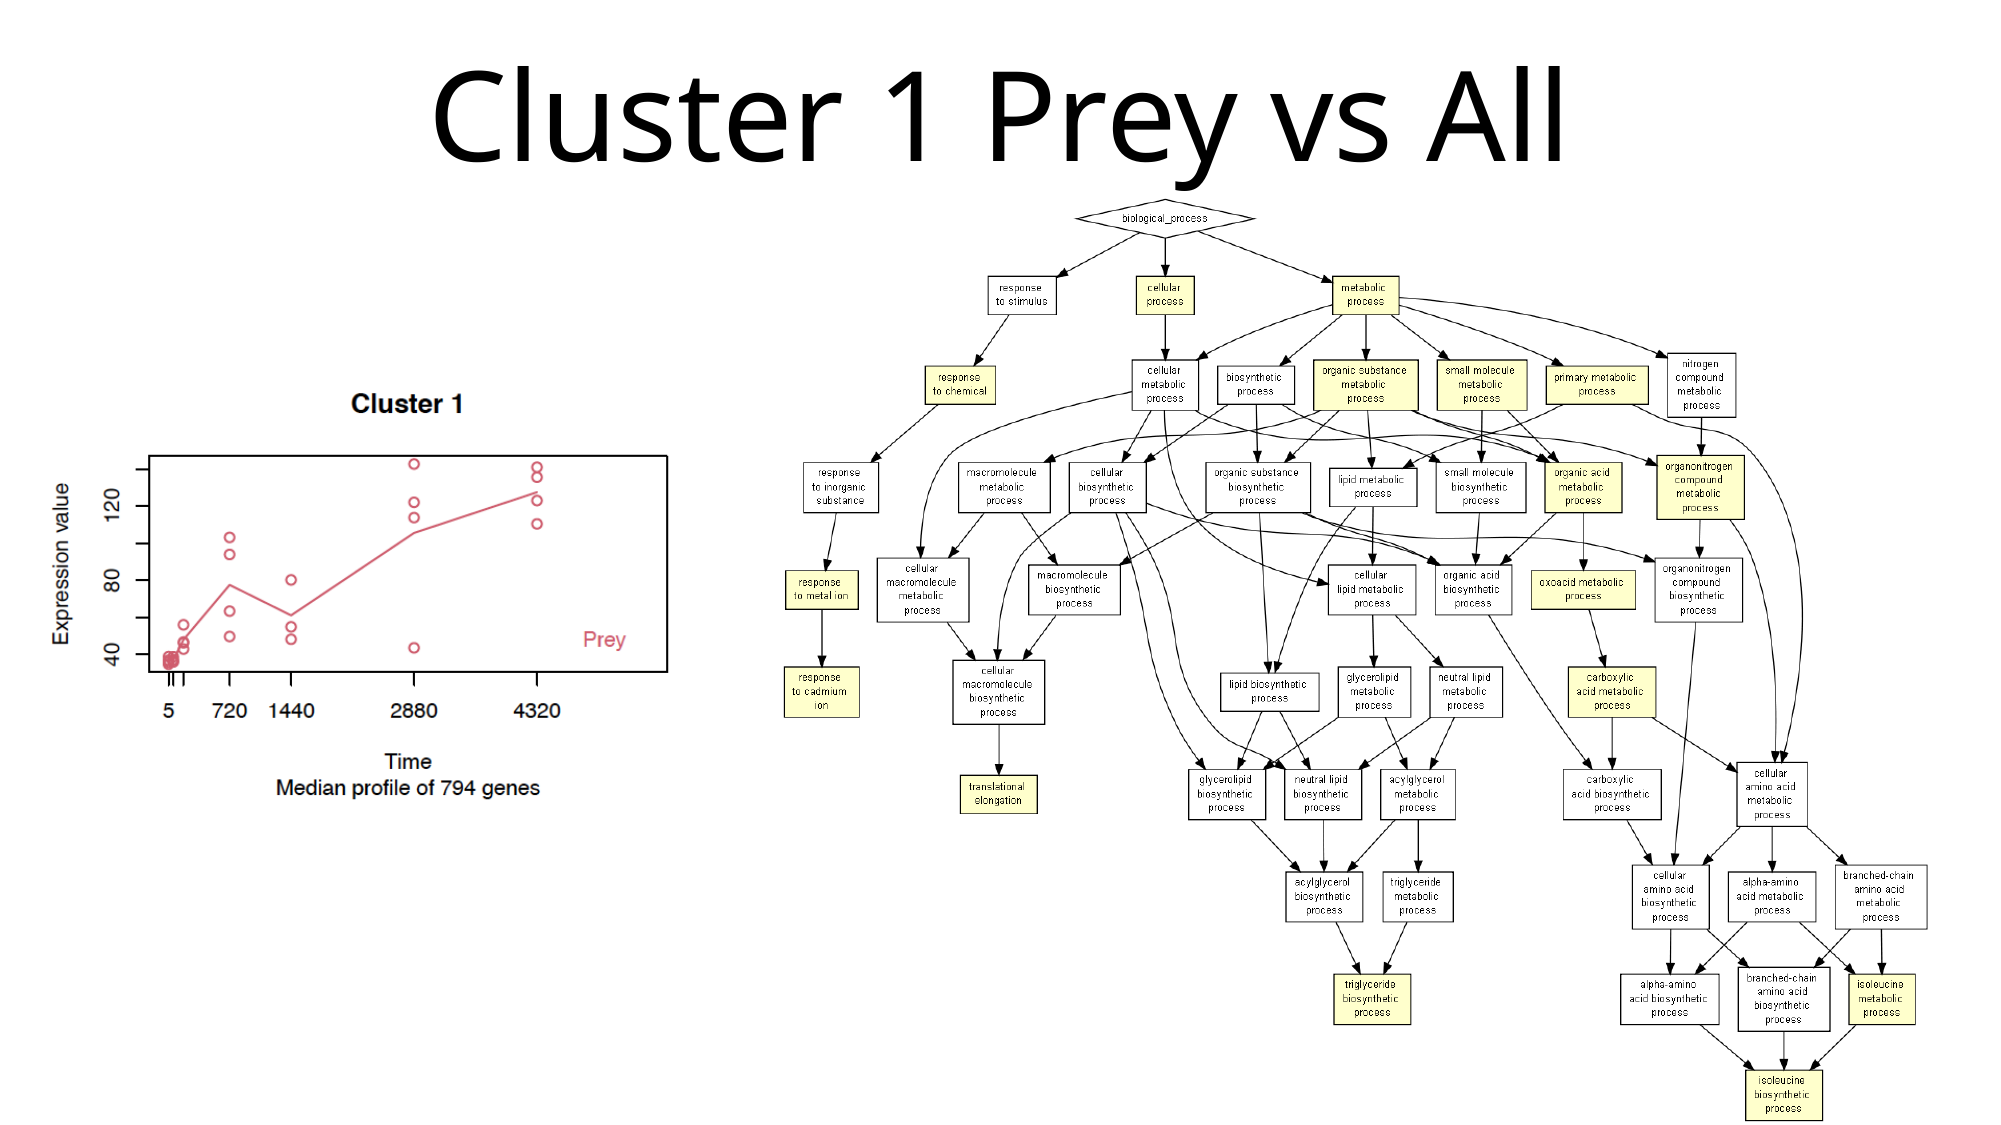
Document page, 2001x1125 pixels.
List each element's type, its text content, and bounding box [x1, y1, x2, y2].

title Cluster 1 Prey vs All [249, 0, 1750, 196]
picture [780, 195, 1931, 1125]
picture [45, 364, 687, 817]
